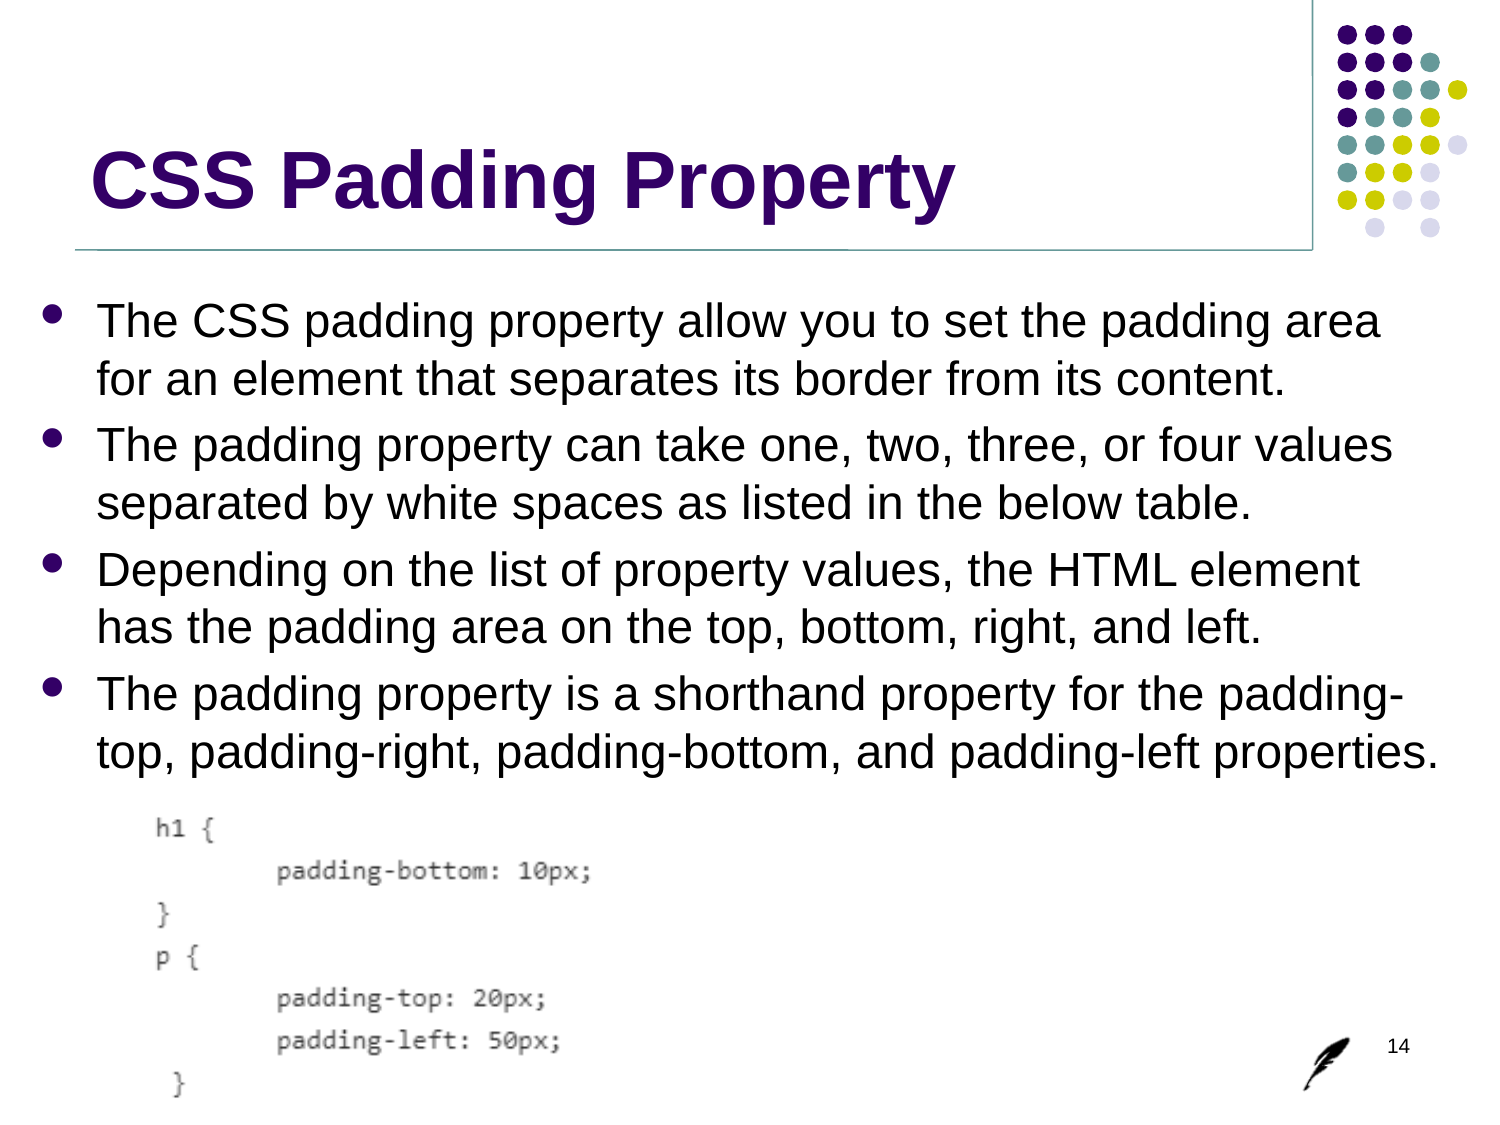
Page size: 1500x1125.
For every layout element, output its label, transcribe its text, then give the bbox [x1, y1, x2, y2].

picture [137, 799, 625, 1115]
title CSS Padding Property [75, 20, 1313, 233]
slide_number 14 [1074, 1025, 1425, 1100]
list The CSS padding property allow you to set the padding area for an element that separates its border from its content. The padding property can take one, two, three, or four values separated by white spaces as listed in the below table. Depending on the list of property values, the HTML element has the padding area on the top, bottom, right, and left. The padding property is a shorthand property for the padding-top, padding-right, padding-bottom, and padding-left properties. [24, 282, 1463, 1006]
